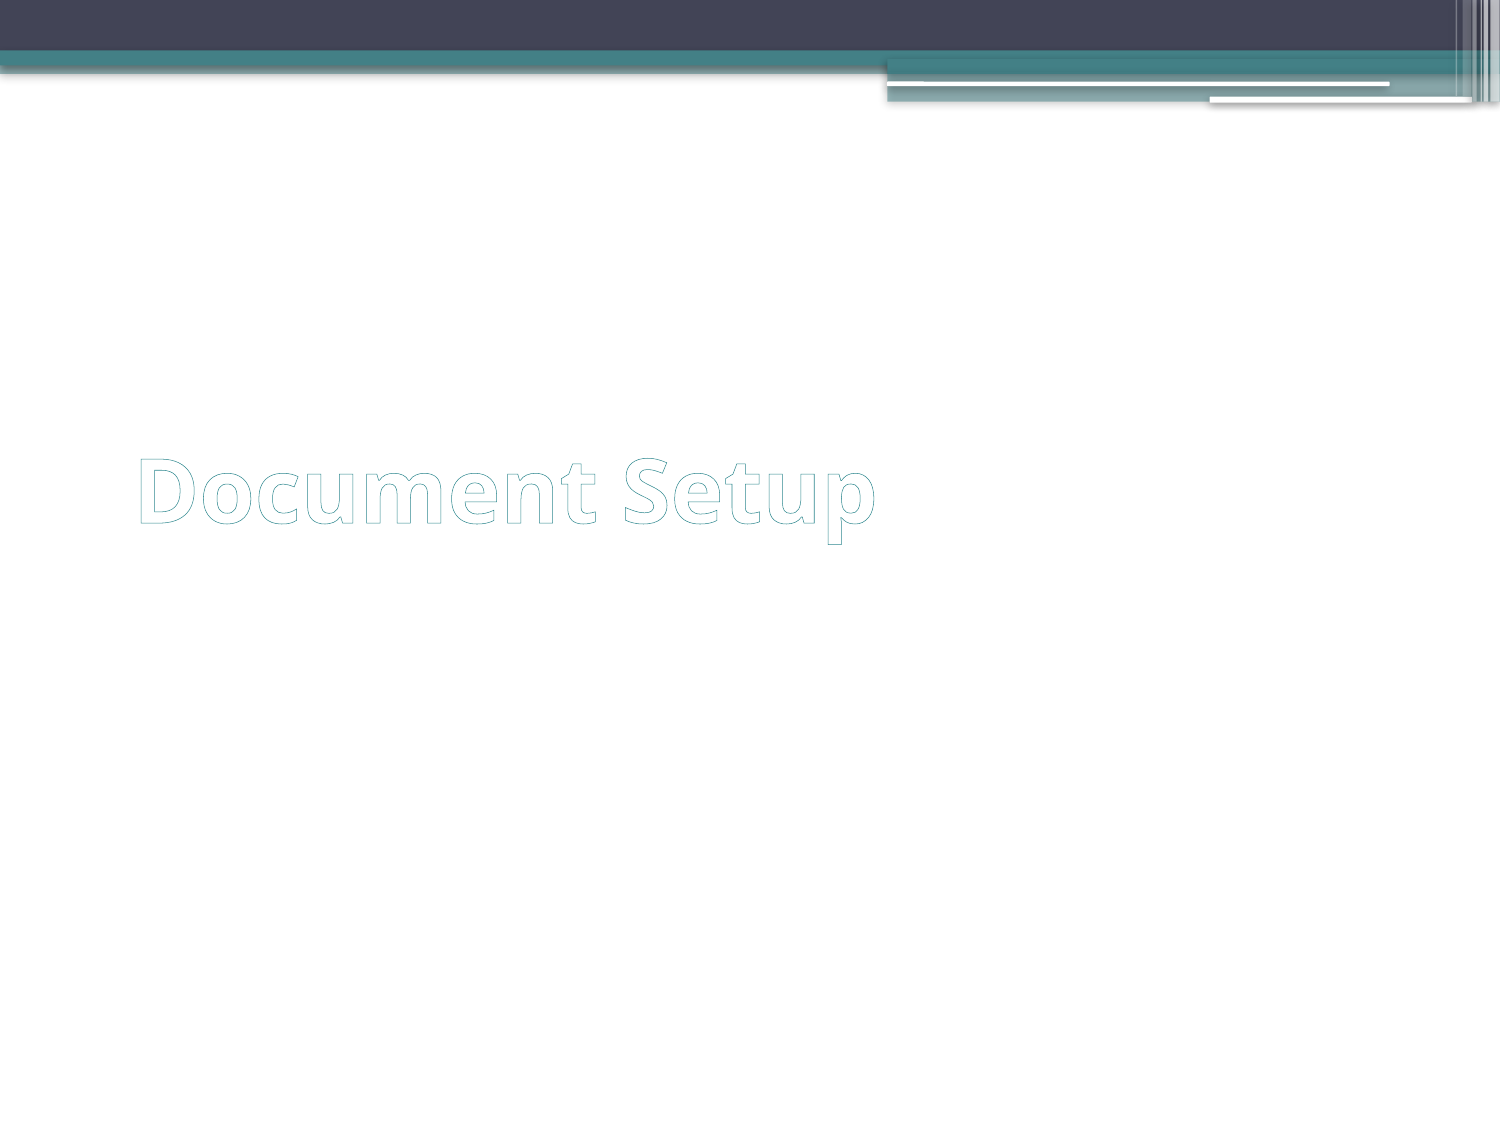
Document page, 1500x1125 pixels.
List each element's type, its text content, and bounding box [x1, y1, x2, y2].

title Document Setup [118, 324, 1394, 549]
